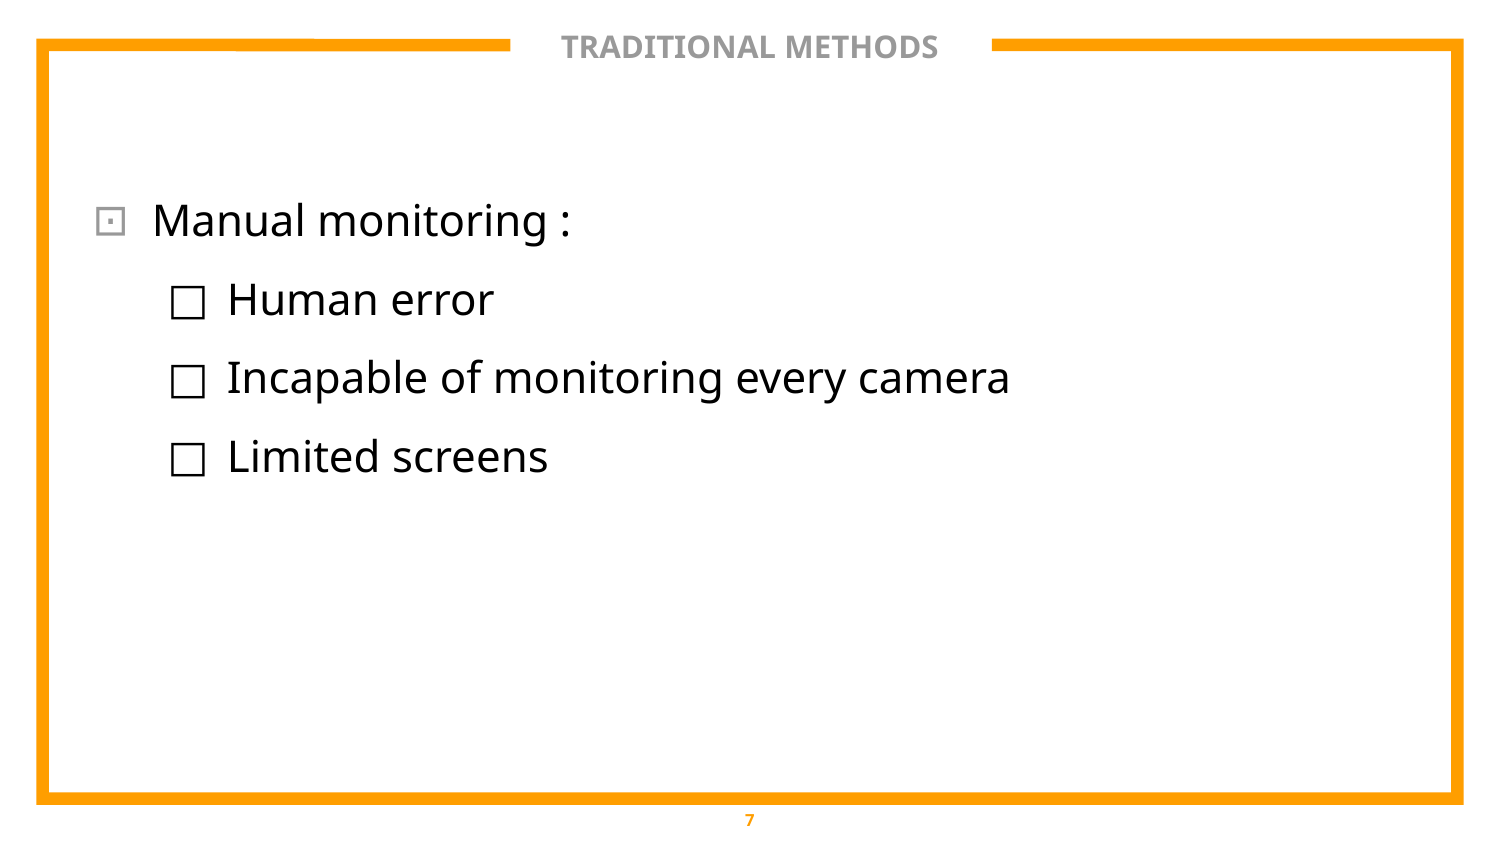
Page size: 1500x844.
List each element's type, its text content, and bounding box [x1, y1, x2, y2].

title TRADITIONAL METHODS [531, 16, 969, 76]
list Manual monitoring : Human error Incapable of monitoring every camera Limited screens [61, 151, 1438, 783]
slide_number ‹#› [0, 798, 1500, 844]
